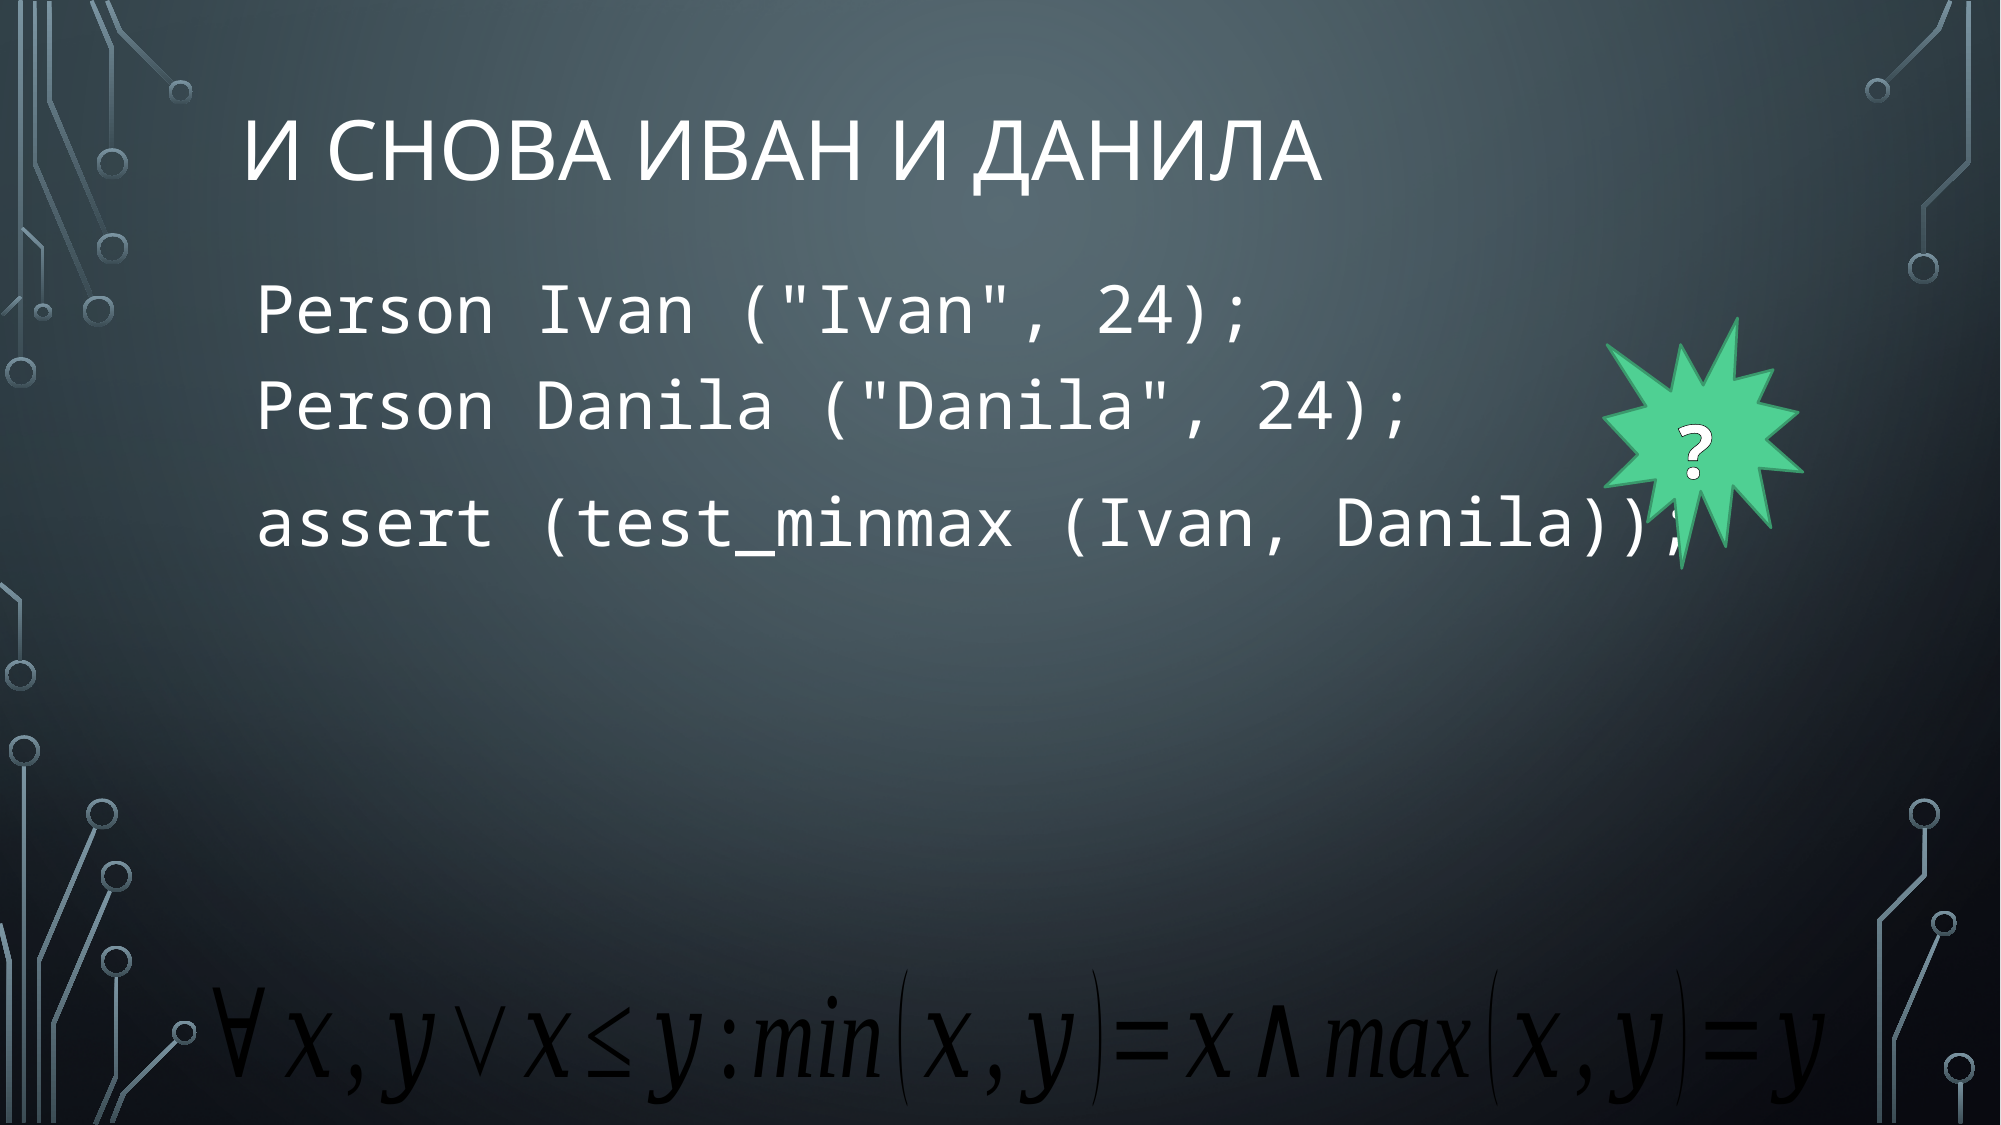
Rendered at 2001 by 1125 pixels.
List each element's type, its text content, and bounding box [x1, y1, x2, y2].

list Person Ivan ("Ivan", 24); Person Danila ("Danila", 24); assert (test_minmax (Ivan, Danila)); [240, 243, 1718, 1056]
title И снова иван и данила [225, 32, 1853, 275]
text_box [1602, 316, 1805, 570]
text_box ? [1662, 395, 1729, 501]
